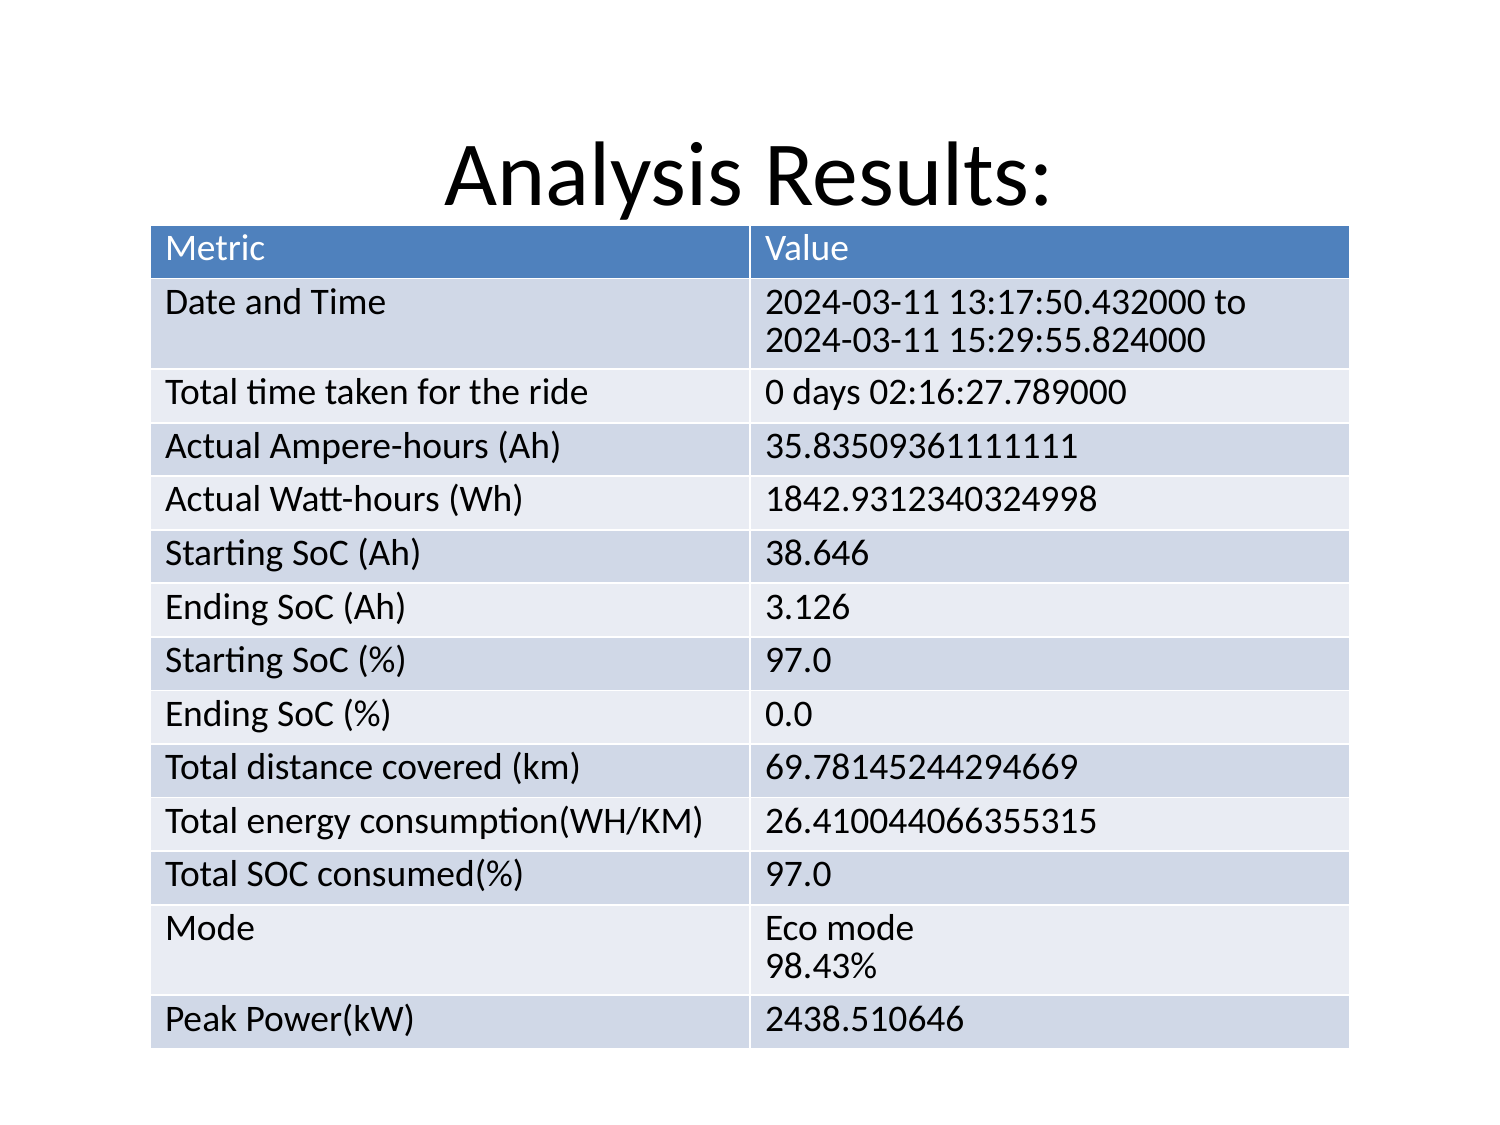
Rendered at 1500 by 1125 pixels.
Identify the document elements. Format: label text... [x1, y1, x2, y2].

table_cell 2024-03-11 13:17:50.432000 to 2024-03-11 15:29:55.824000 [751, 279, 1349, 368]
table_cell Starting SoC (%) [151, 638, 749, 690]
table_cell Eco mode 98.43% [751, 906, 1349, 994]
title Analysis Results: [75, 75, 1425, 263]
table_cell Starting SoC (Ah) [151, 531, 749, 582]
table_cell Actual Watt-hours (Wh) [151, 477, 749, 529]
table_cell 26.410044066355315 [751, 798, 1349, 850]
table_cell 69.78145244294669 [751, 745, 1349, 797]
table_cell Date and Time [151, 279, 749, 368]
table_cell Peak Power(kW) [151, 996, 749, 1048]
table_cell Actual Ampere-hours (Ah) [151, 424, 749, 475]
table_cell Mode [151, 906, 749, 994]
table_cell 3.126 [751, 584, 1349, 636]
table_header Value [751, 226, 1349, 278]
table_cell Ending SoC (%) [151, 691, 749, 743]
table_cell 0 days 02:16:27.789000 [751, 370, 1349, 422]
table_cell 2438.510646 [751, 996, 1349, 1048]
table_cell Total SOC consumed(%) [151, 852, 749, 904]
table_cell 97.0 [751, 638, 1349, 690]
table_cell Total distance covered (km) [151, 745, 749, 797]
table_cell Total time taken for the ride [151, 370, 749, 422]
table_cell 97.0 [751, 852, 1349, 904]
table_cell 38.646 [751, 531, 1349, 582]
table_cell 35.83509361111111 [751, 424, 1349, 475]
table_cell Total energy consumption(WH/KM) [151, 798, 749, 850]
table_cell 0.0 [751, 691, 1349, 743]
table_header Metric [151, 226, 749, 278]
table_cell 1842.9312340324998 [751, 477, 1349, 529]
table_cell Ending SoC (Ah) [151, 584, 749, 636]
